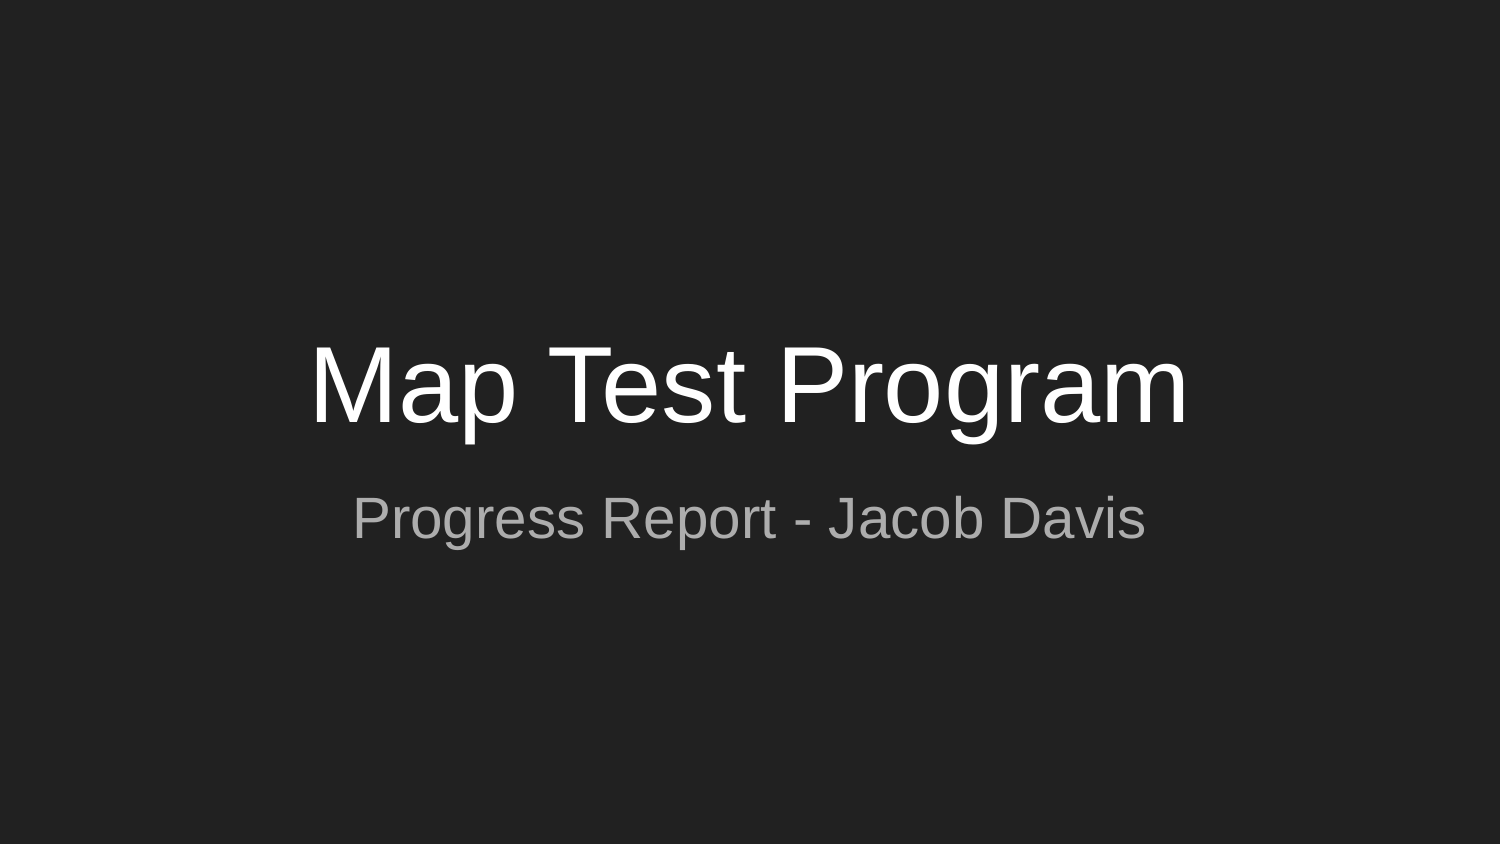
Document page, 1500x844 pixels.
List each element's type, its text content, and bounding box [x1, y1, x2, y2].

subtitle Progress Report - Jacob Davis [51, 464, 1449, 595]
title Map Test Program [51, 122, 1449, 459]
